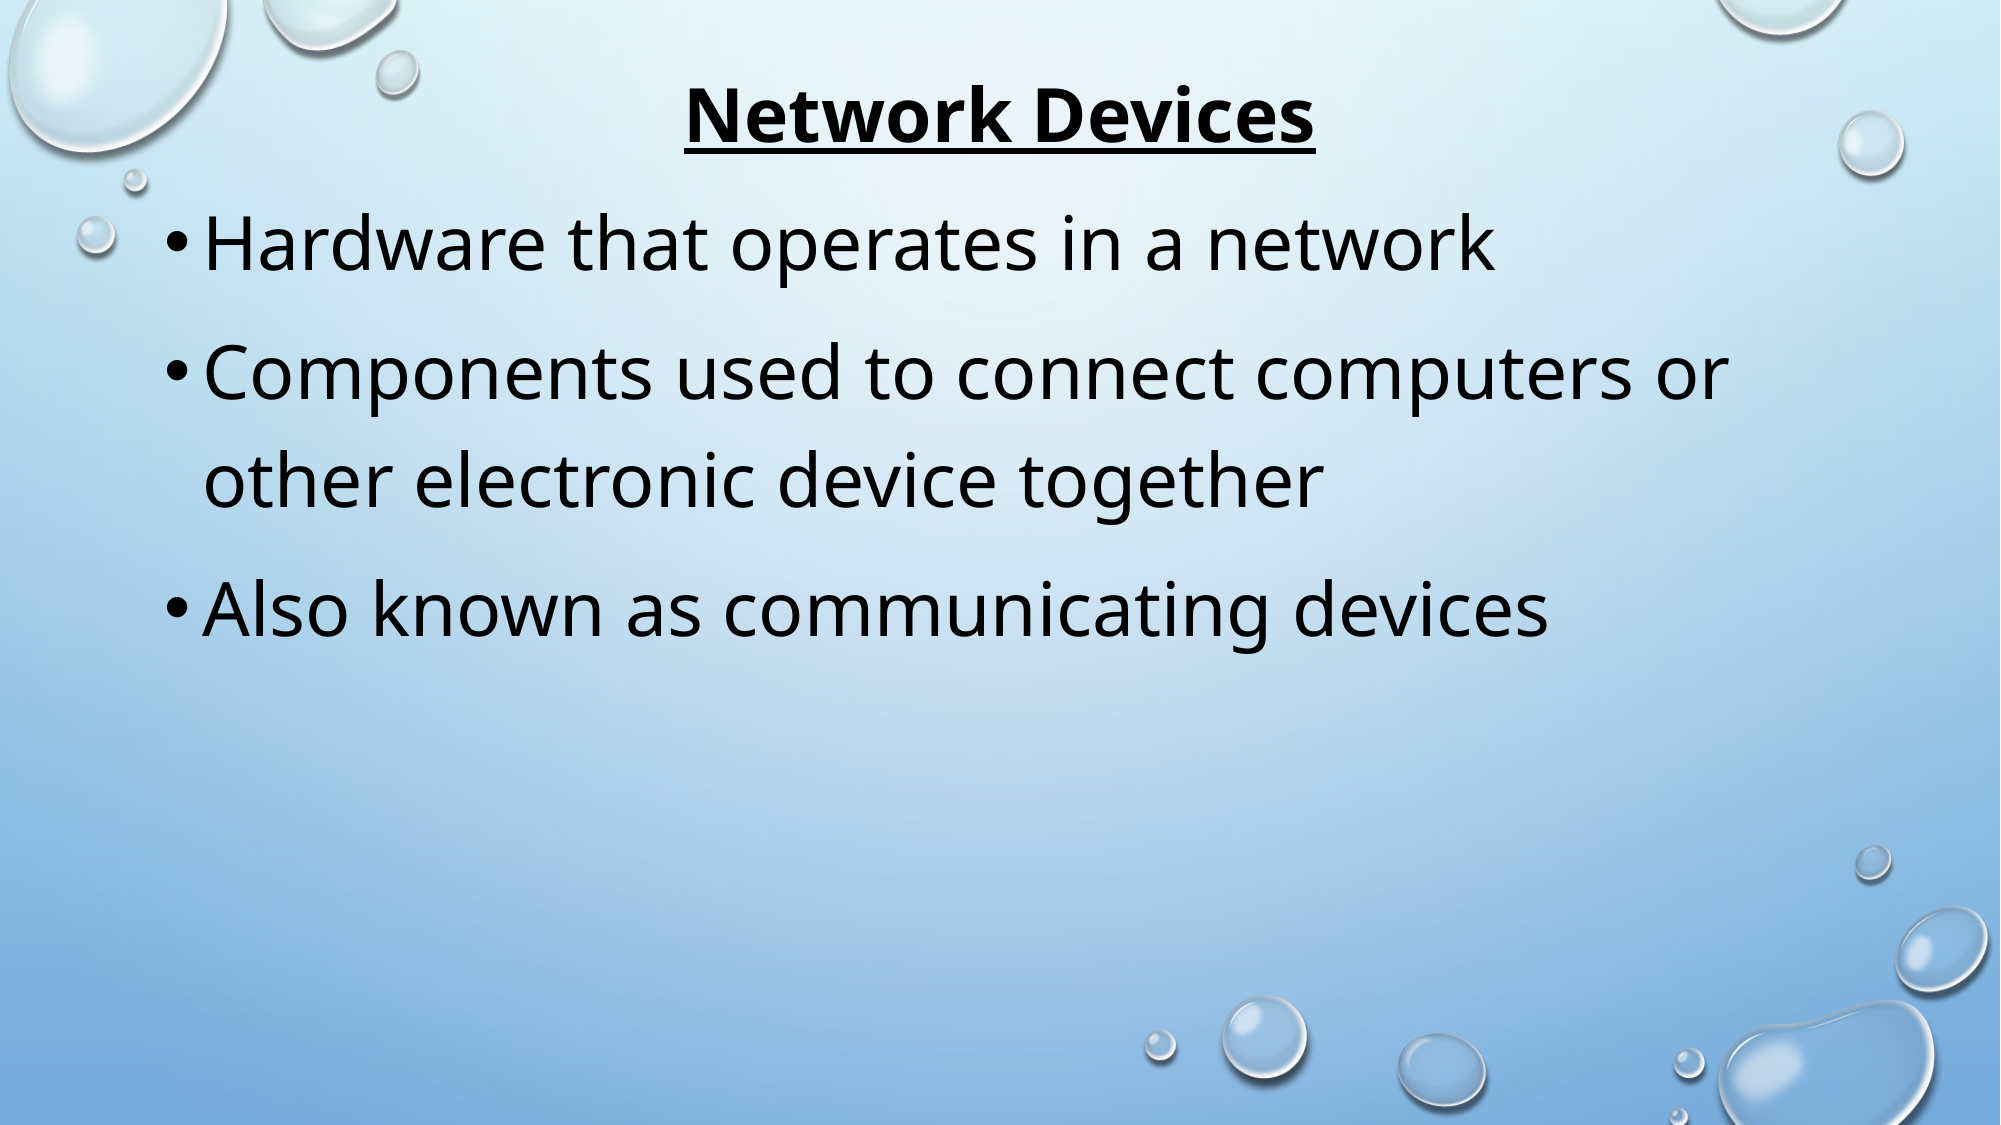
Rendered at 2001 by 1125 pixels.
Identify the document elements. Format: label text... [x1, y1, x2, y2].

picture [0, 0, 2000, 1125]
list Hardware that operates in a network Components used to connect computers or other electronic device together Also known as communicating devices [149, 169, 1850, 869]
title Network Devices [149, 66, 1850, 169]
